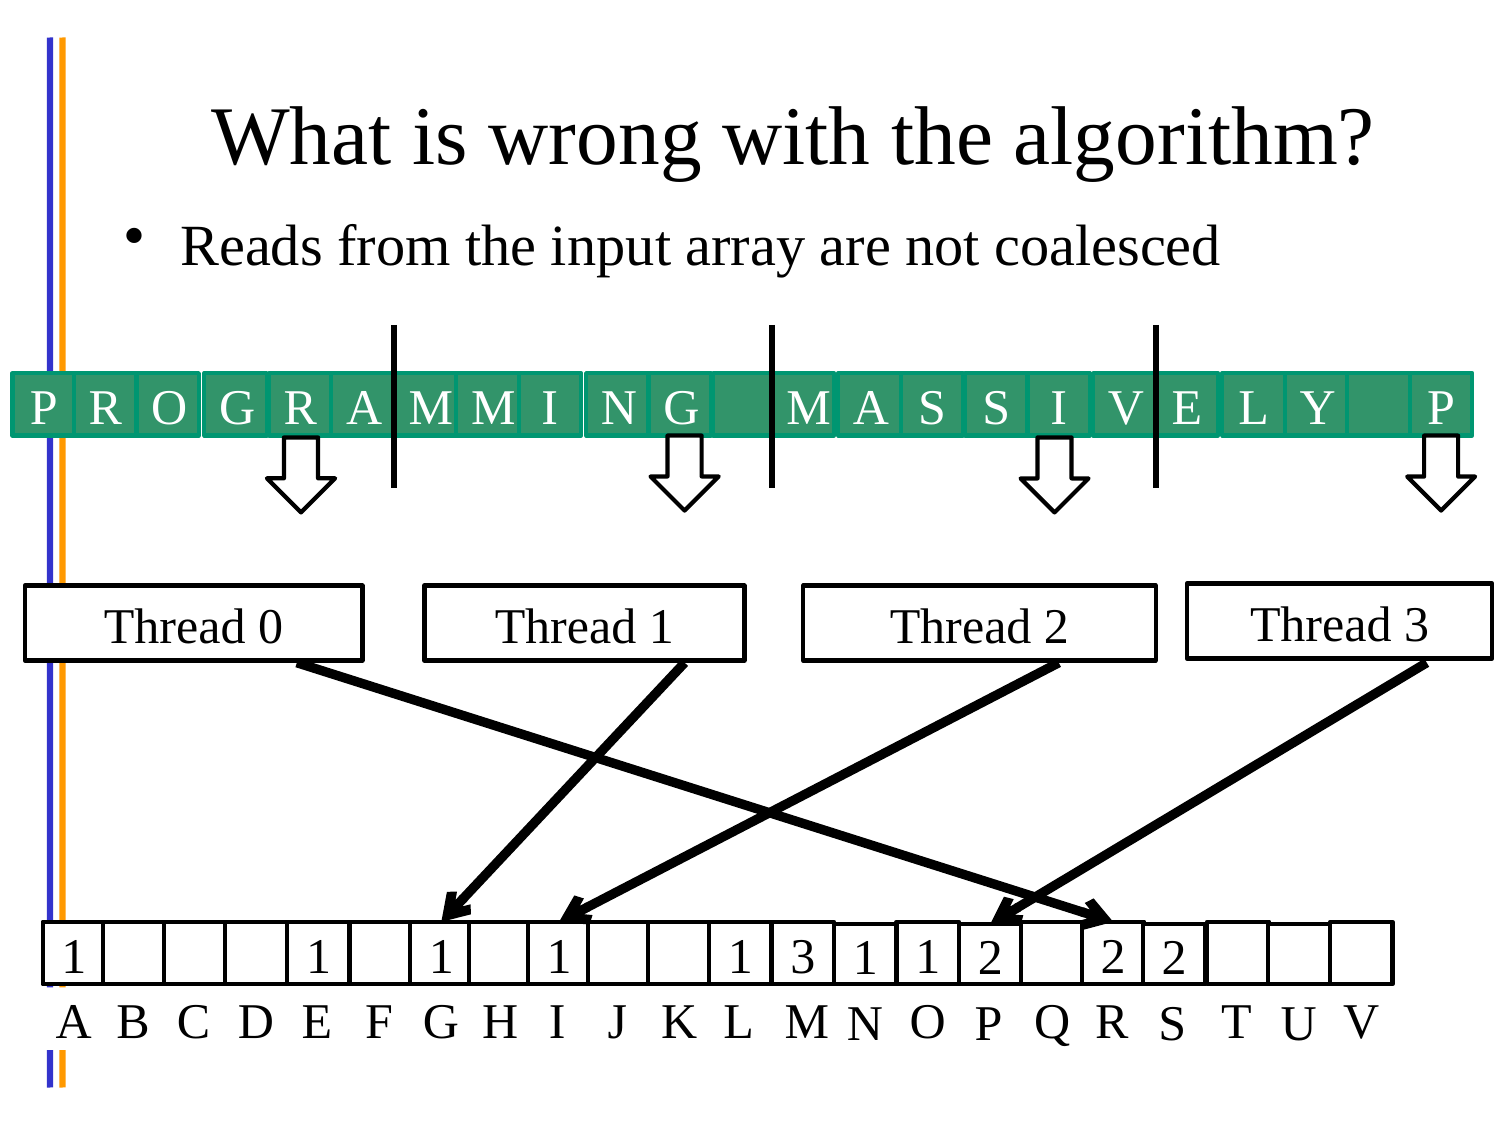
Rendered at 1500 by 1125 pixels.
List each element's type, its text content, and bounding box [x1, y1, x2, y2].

text_box [101, 920, 162, 986]
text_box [296, 662, 440, 923]
text_box [1205, 934, 1266, 986]
text_box [586, 932, 646, 986]
text_box E [283, 985, 346, 1052]
text_box A [329, 371, 389, 438]
text_box 2 [1141, 934, 1205, 986]
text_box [441, 662, 685, 923]
text_box [1349, 371, 1408, 438]
text_box B [99, 985, 161, 1052]
text_box [646, 931, 707, 986]
text_box U [1264, 987, 1330, 1054]
text_box J [584, 985, 644, 1052]
text_box R [72, 371, 134, 438]
text_box S [965, 371, 1030, 438]
text_box M [454, 371, 517, 438]
text_box P [10, 371, 72, 438]
text_box [1266, 934, 1328, 986]
text_box Y [1287, 371, 1349, 438]
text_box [685, 662, 989, 923]
text_box 1 [285, 920, 347, 986]
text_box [990, 662, 1428, 925]
text_box M [398, 371, 454, 438]
text_box Thread 1 [422, 583, 747, 661]
text_box [347, 930, 408, 986]
text_box 1 [526, 931, 586, 986]
text_box [1019, 934, 1080, 986]
text_box G [202, 371, 267, 438]
text_box R [1078, 985, 1145, 1052]
text_box I [1030, 371, 1092, 438]
text_box S [1139, 987, 1206, 1054]
list Reads from the input array are not coalesced [109, 200, 1472, 326]
text_box M [776, 371, 836, 438]
text_box H [465, 985, 524, 1052]
text_box P [955, 987, 1022, 1054]
text_box N [584, 371, 647, 438]
text_box P [1408, 371, 1474, 438]
text_box C [160, 985, 222, 1052]
text_box V [1326, 985, 1393, 1052]
text_box A [836, 371, 899, 438]
text_box 2 [957, 931, 1019, 986]
text_box Thread 2 [801, 583, 1158, 661]
text_box I [517, 371, 583, 438]
text_box [223, 920, 285, 986]
text_box [648, 433, 721, 513]
text_box L [1220, 371, 1287, 438]
text_box A [39, 985, 99, 1052]
text_box [264, 435, 338, 515]
text_box F [346, 985, 406, 1052]
text_box 1 [41, 920, 101, 986]
text_box Thread 0 [23, 583, 365, 663]
text_box 2 [1080, 934, 1141, 986]
text_box Q [1017, 985, 1078, 1052]
text_box L [705, 985, 768, 1052]
text_box K [644, 985, 705, 1052]
text_box [1328, 934, 1395, 986]
text_box E [1161, 371, 1220, 438]
text_box G [647, 371, 711, 438]
text_box 1 [832, 931, 894, 986]
text_box M [768, 985, 834, 1052]
text_box N [830, 987, 897, 1054]
text_box [1018, 435, 1091, 515]
text_box 3 [769, 931, 832, 986]
text_box R [267, 371, 329, 438]
text_box O [893, 985, 959, 1052]
text_box 1 [894, 931, 957, 986]
text_box 1 [707, 931, 769, 986]
text_box O [134, 371, 201, 438]
text_box [467, 931, 526, 986]
title What is wrong with the algorithm? [112, 37, 1475, 225]
text_box [1405, 433, 1478, 513]
text_box V [1092, 371, 1151, 438]
text_box G [406, 985, 465, 1052]
text_box 1 [408, 930, 467, 986]
text_box [162, 920, 223, 986]
text_box I [524, 985, 585, 1052]
text_box [711, 371, 767, 438]
text_box D [221, 985, 283, 1052]
text_box S [899, 371, 965, 438]
text_box Thread 3 [1185, 581, 1494, 661]
text_box T [1203, 985, 1270, 1052]
